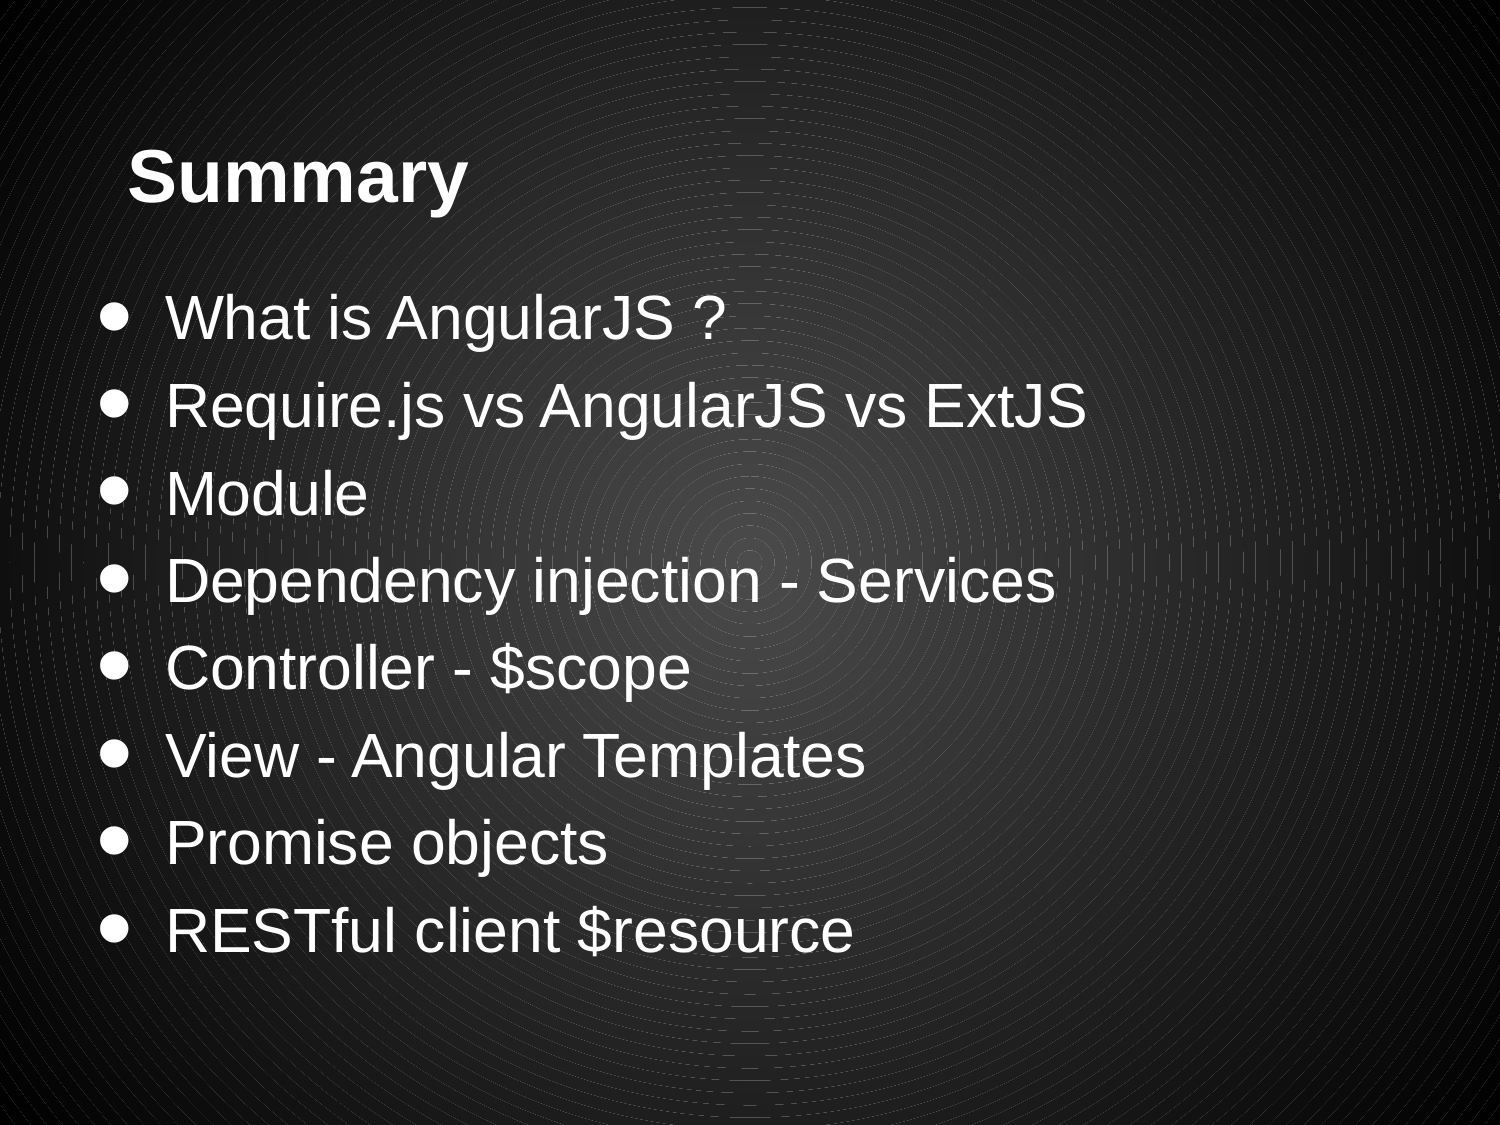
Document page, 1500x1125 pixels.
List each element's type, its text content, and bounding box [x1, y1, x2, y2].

title Summary [75, 45, 1425, 233]
list What is AngularJS ? Require.js vs AngularJS vs ExtJS Module Dependency injection - Services Controller - $scope View - Angular Templates Promise objects RESTful client $resource [75, 262, 1425, 1078]
